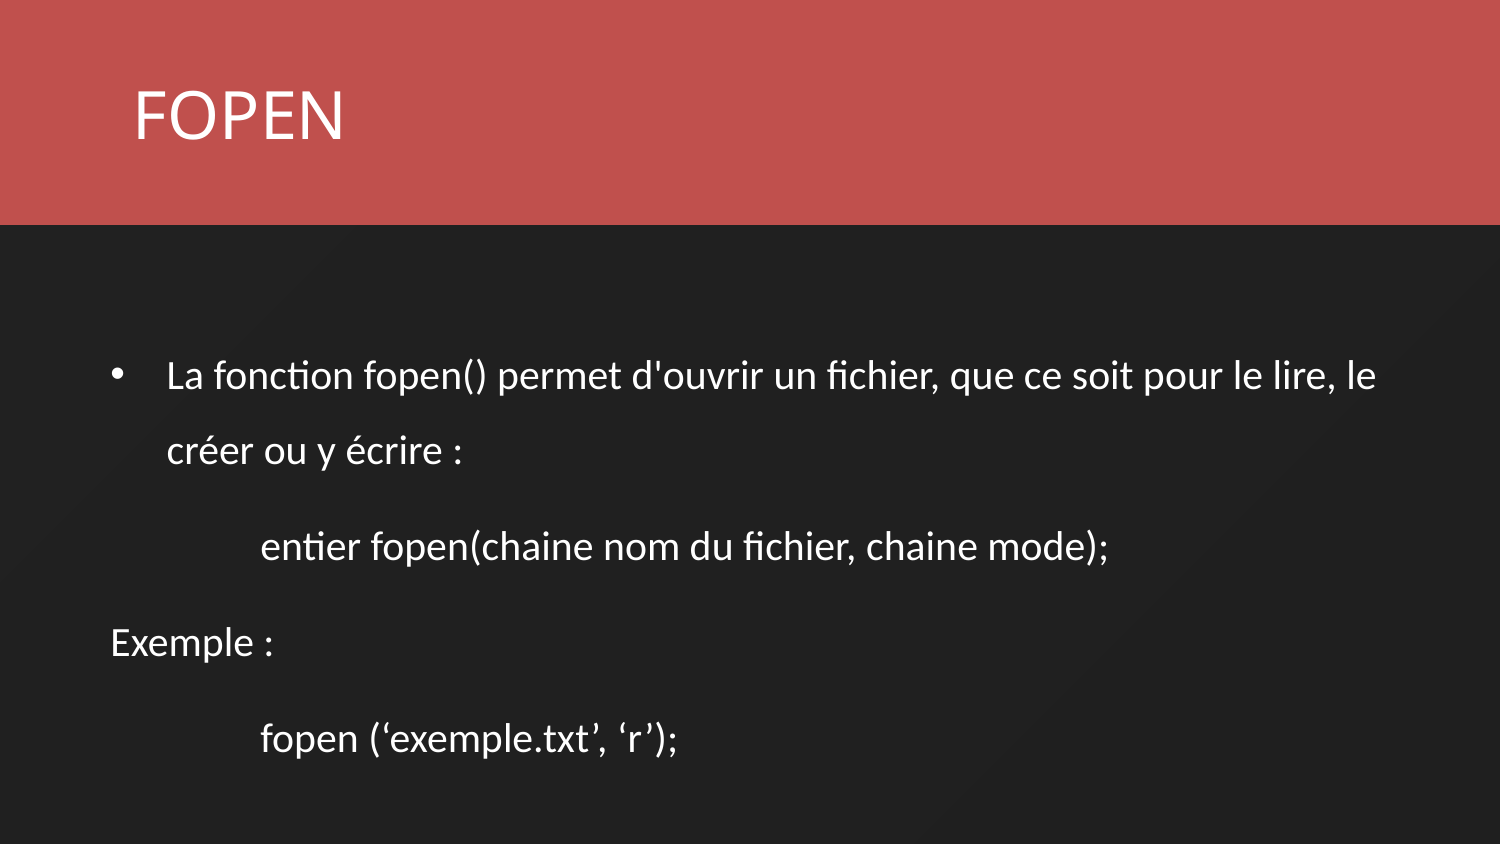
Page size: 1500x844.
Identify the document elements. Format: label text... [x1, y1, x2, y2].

text_box FOPEN [0, 0, 1500, 227]
text_box La fonction fopen() permet d'ouvrir un fichier, que ce soit pour le lire, le créer ou y écrire : entier fopen(chaine nom du fichier, chaine mode); Exemple : fopen (‘exemple.txt’, ‘r’); [95, 315, 1405, 768]
